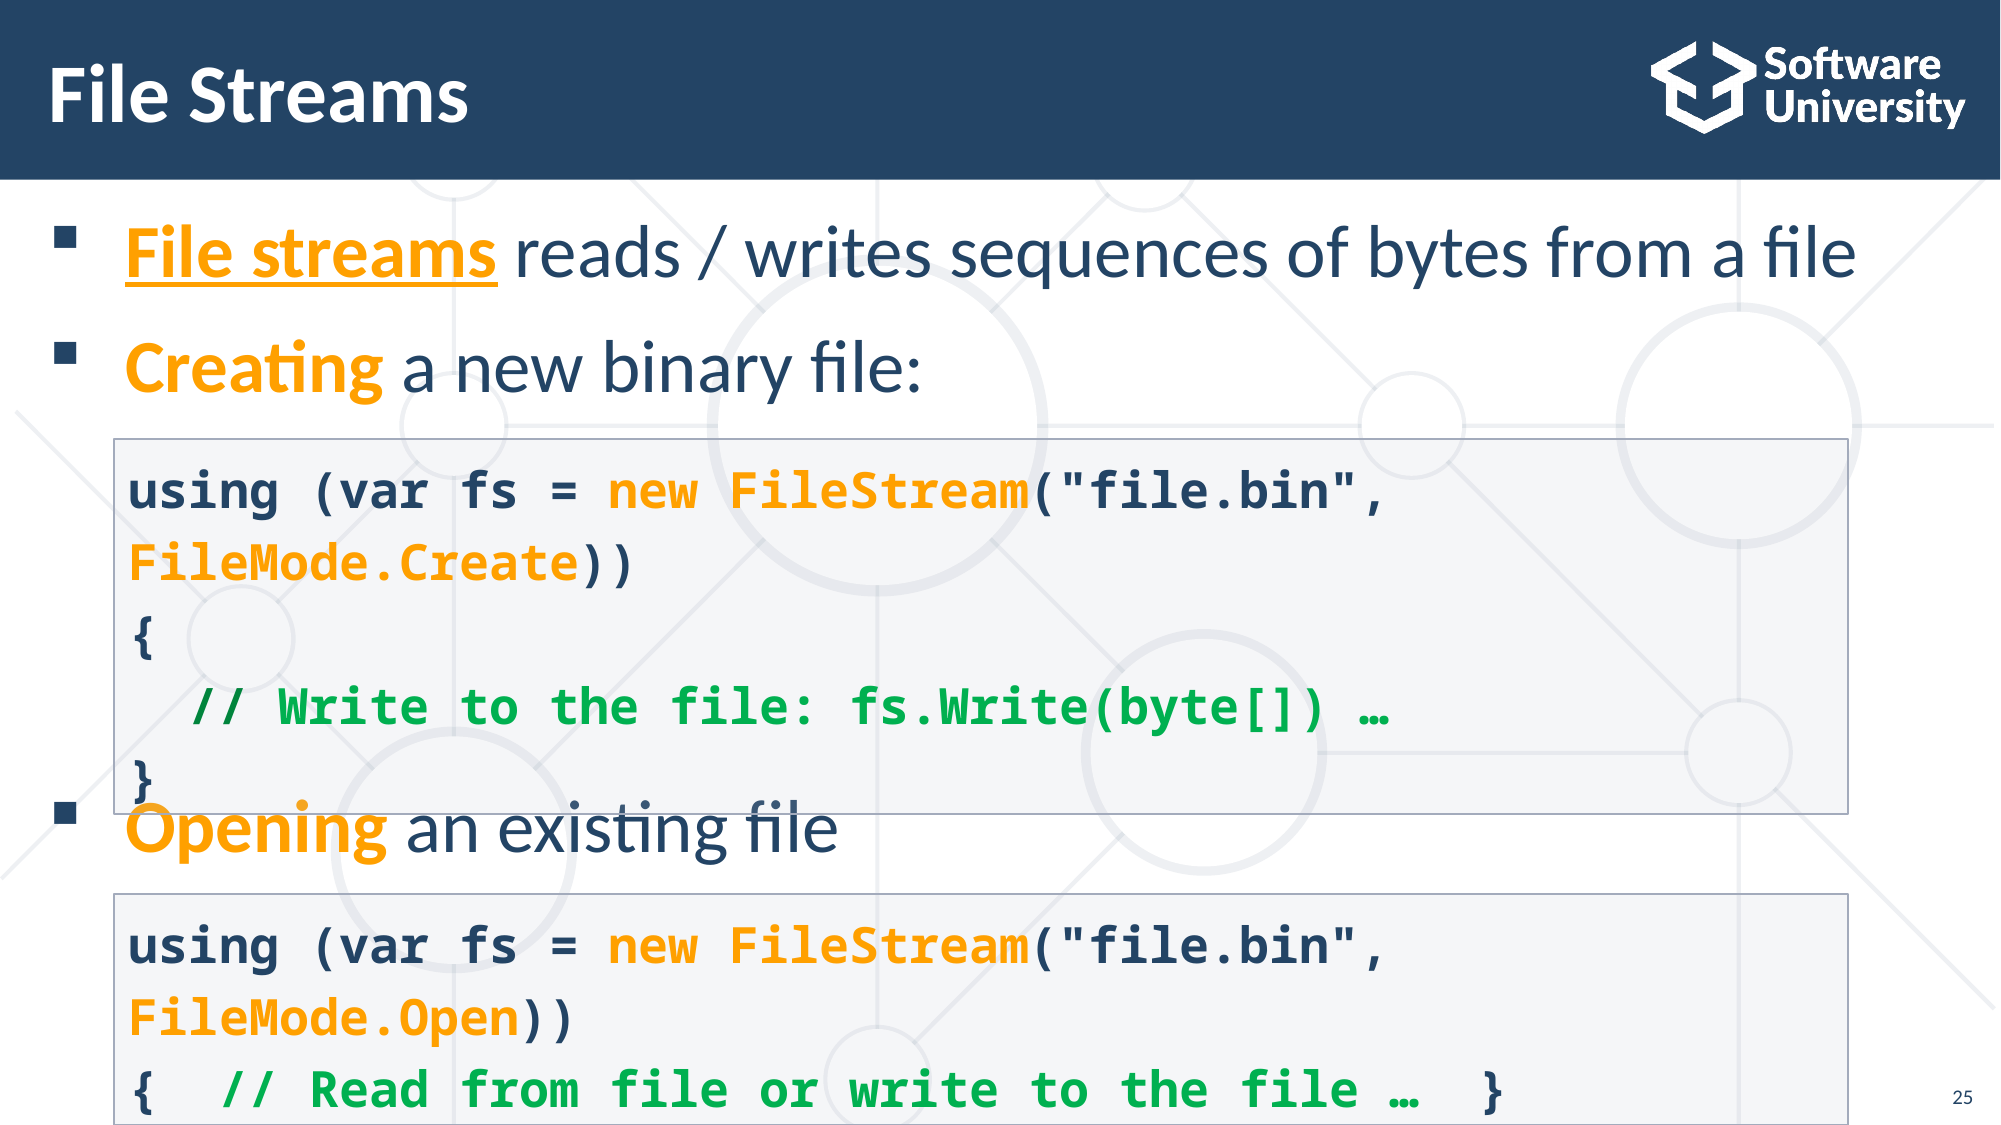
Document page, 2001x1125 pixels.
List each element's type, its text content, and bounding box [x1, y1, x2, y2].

title File Streams [31, 16, 1625, 162]
slide_number 25 [1928, 1067, 1989, 1117]
text_box using (var fs = new FileStream("file.bin", FileMode.Create)) { // Write to the file: fs.Write(byte[]) … } [114, 439, 1849, 814]
text_box using (var fs = new FileStream("file.bin", FileMode.Open)) { // Read from file or write to the file … } [114, 894, 1849, 1125]
picture [1651, 41, 1966, 134]
list File streams reads / writes sequences of bytes from a file Creating a new binary file: Opening an existing file [31, 196, 1970, 1104]
